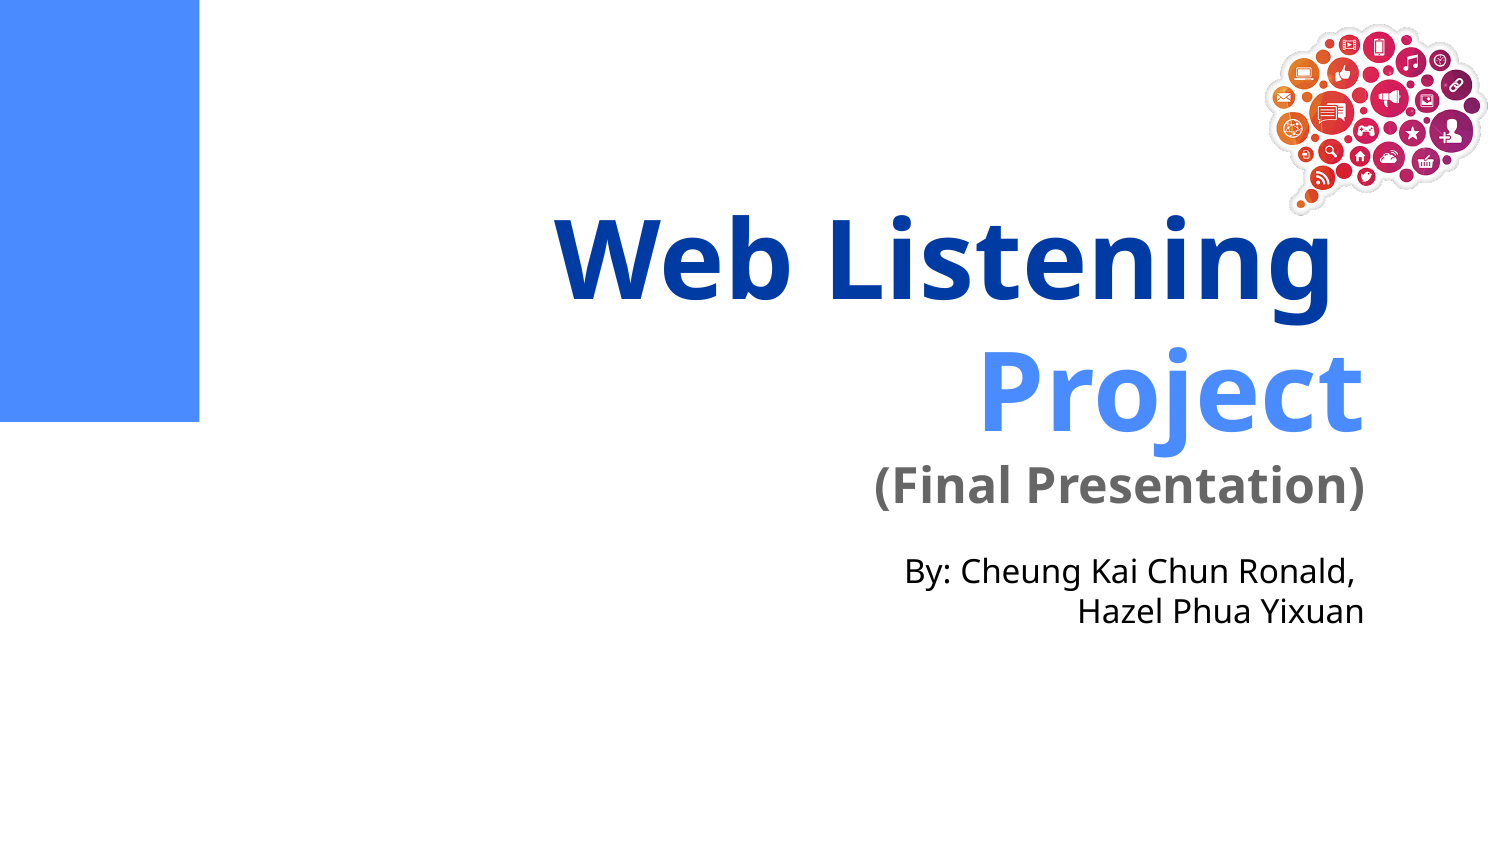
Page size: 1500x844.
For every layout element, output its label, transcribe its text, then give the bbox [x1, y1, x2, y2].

subtitle By: Cheung Kai Chun Ronald, Hazel Phua Yixuan [269, 535, 1381, 627]
picture [1252, 17, 1500, 226]
title Web Listening Project (Final Presentation) [269, 192, 1381, 529]
